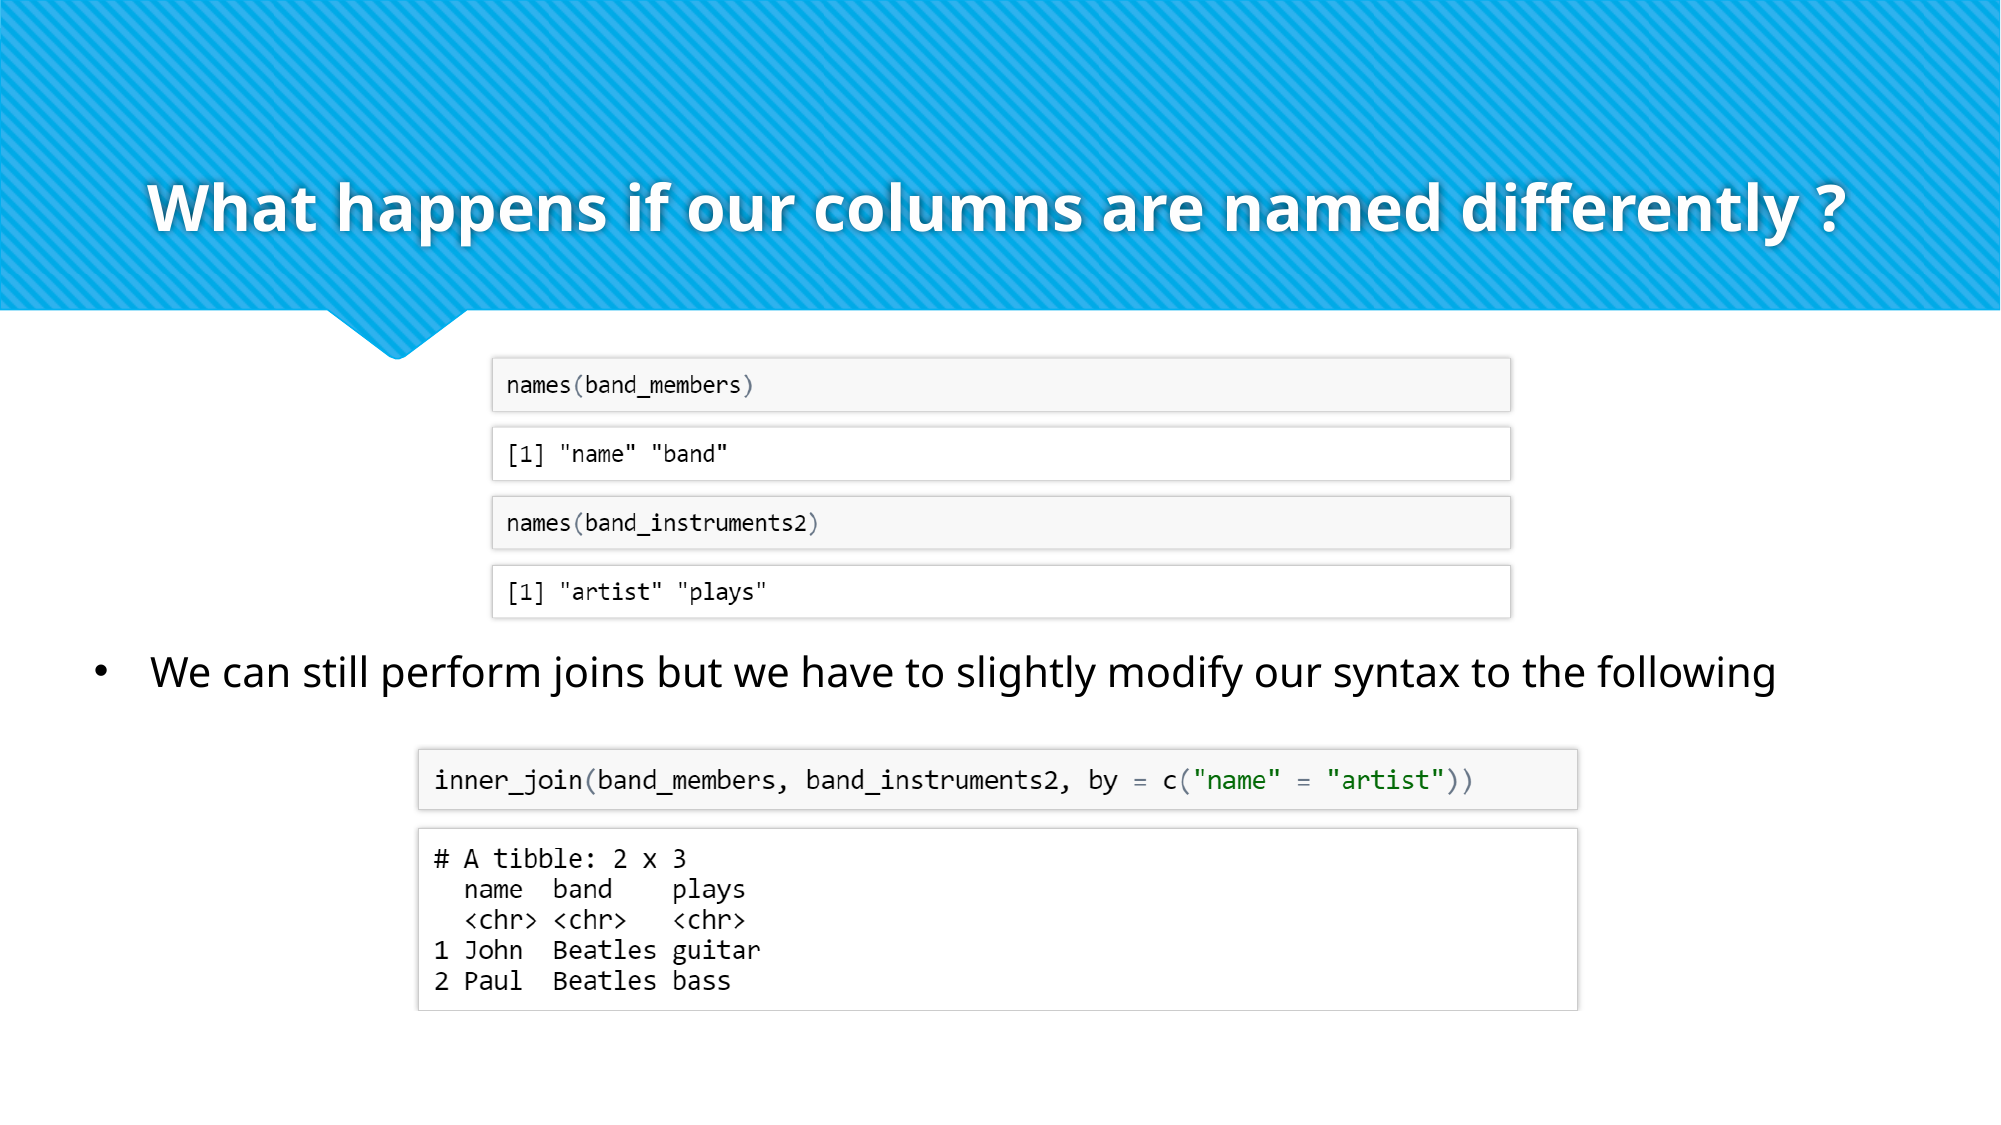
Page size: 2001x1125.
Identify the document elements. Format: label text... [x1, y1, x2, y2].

text_box We can still perform joins but we have to slightly modify our syntax to the following [78, 488, 1921, 903]
title What happens if our columns are named differently ? [132, 93, 1868, 253]
picture [413, 744, 1587, 1011]
picture [479, 348, 1520, 628]
